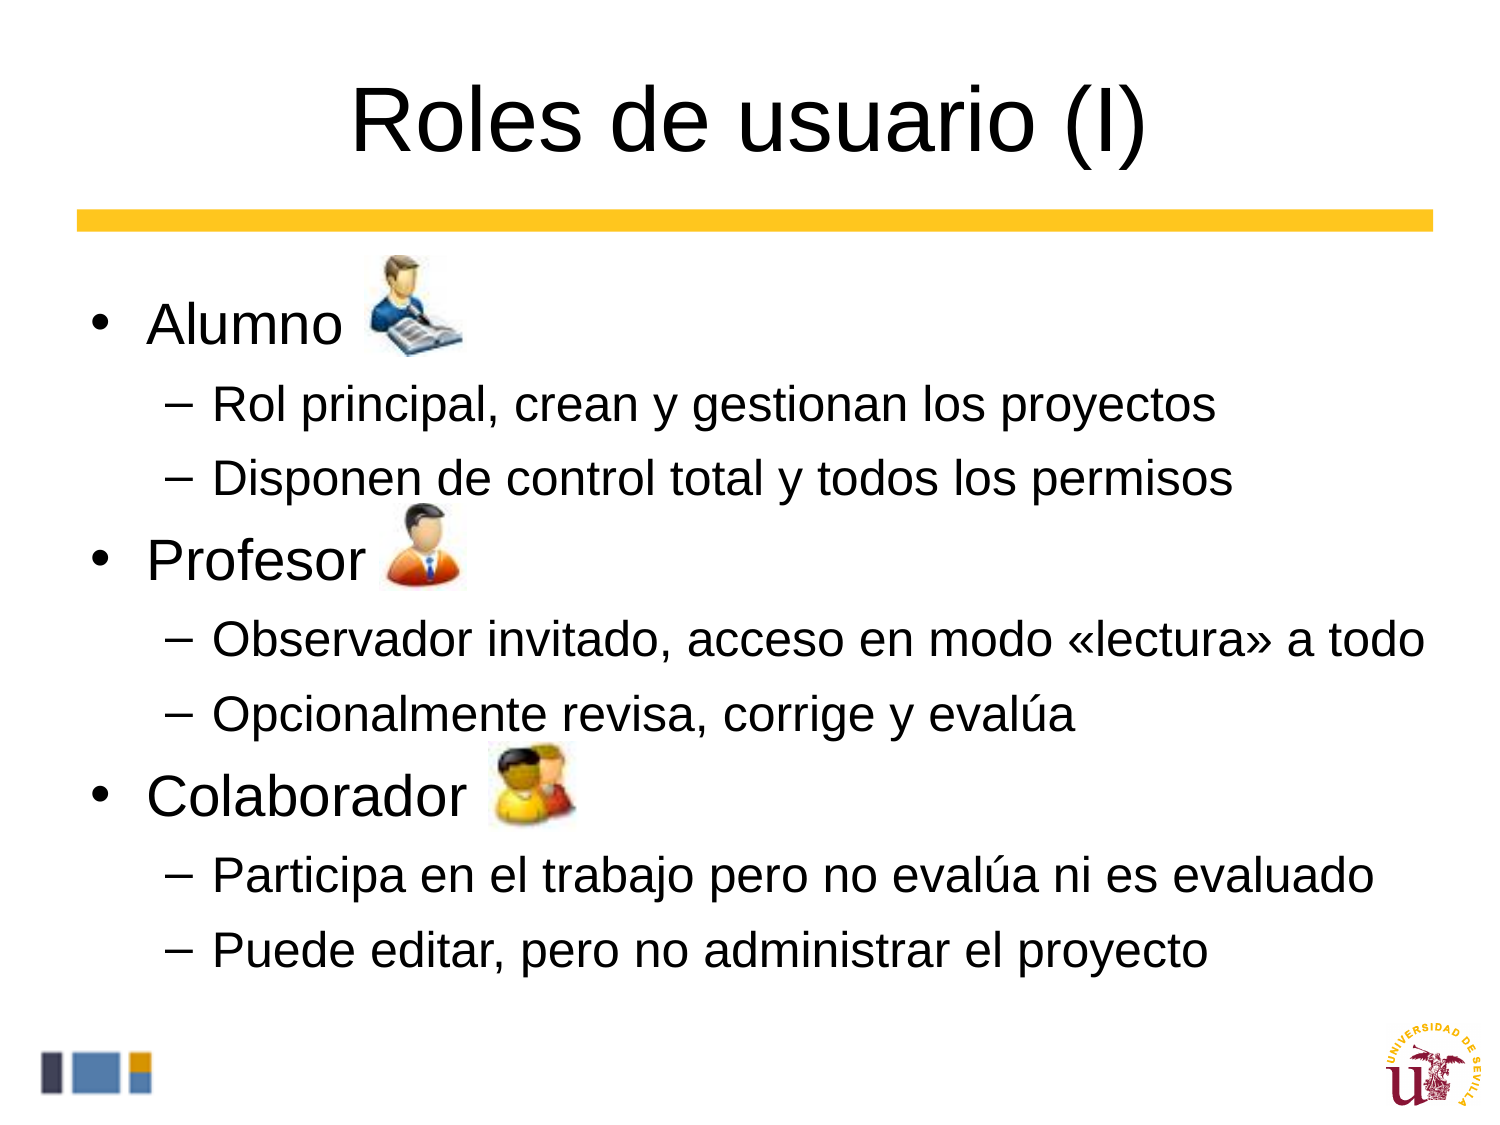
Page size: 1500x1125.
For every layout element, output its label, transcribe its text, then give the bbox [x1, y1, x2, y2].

picture [29, 1044, 164, 1109]
picture [364, 255, 467, 358]
picture [379, 503, 467, 591]
picture [1386, 1023, 1481, 1106]
list Alumno Rol principal, crean y gestionan los proyectos Disponen de control total y todos los permisos Profesor Observador invitado, acceso en modo «lectura» a todo Opcionalmente revisa, corrige y evalúa Colaborador Participa en el trabajo pero no evalúa ni es evaluado Puede editar, pero no administrar el proyecto [74, 278, 1448, 1024]
picture [488, 740, 585, 832]
title Roles de usuario (I) [74, 44, 1426, 185]
